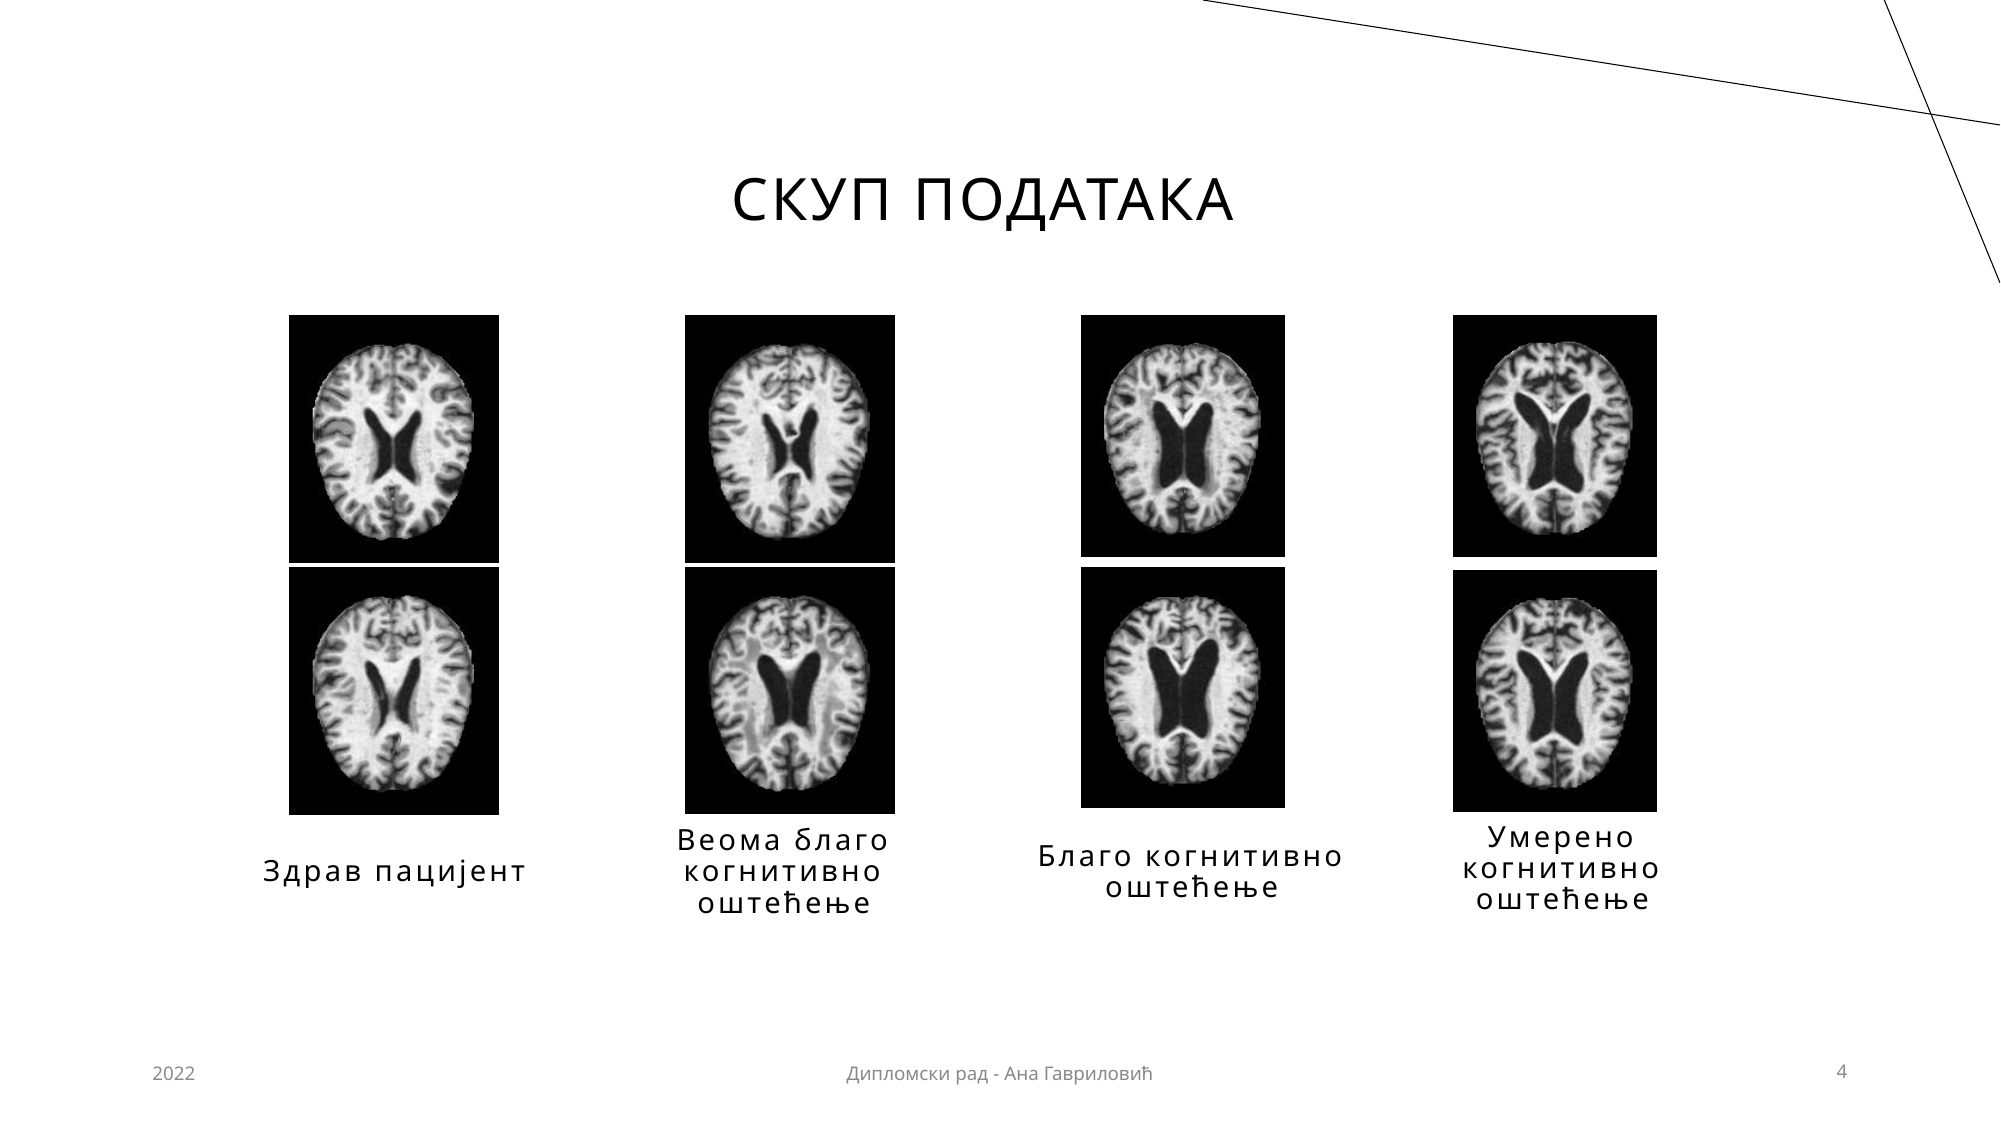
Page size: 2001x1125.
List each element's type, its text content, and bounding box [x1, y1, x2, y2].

picture [1081, 315, 1285, 557]
picture [1081, 567, 1285, 808]
picture [1453, 315, 1657, 557]
list Здрав пацијент [204, 844, 577, 901]
slide_number 4 [1412, 1042, 1863, 1103]
list Веома благо когнитивно оштећење [577, 844, 991, 901]
picture [1453, 570, 1657, 812]
list Благо когнитивно оштећење [1001, 844, 1382, 901]
list Умерено когнитивно оштећење [1372, 841, 1753, 898]
slide_number 2022 [137, 1042, 588, 1103]
picture [289, 315, 499, 563]
picture [685, 567, 895, 814]
footer Дипломски рад - Ана Гавриловић [662, 1042, 1338, 1103]
picture [685, 315, 895, 563]
title Скуп података [292, 93, 1674, 311]
picture [289, 567, 499, 815]
